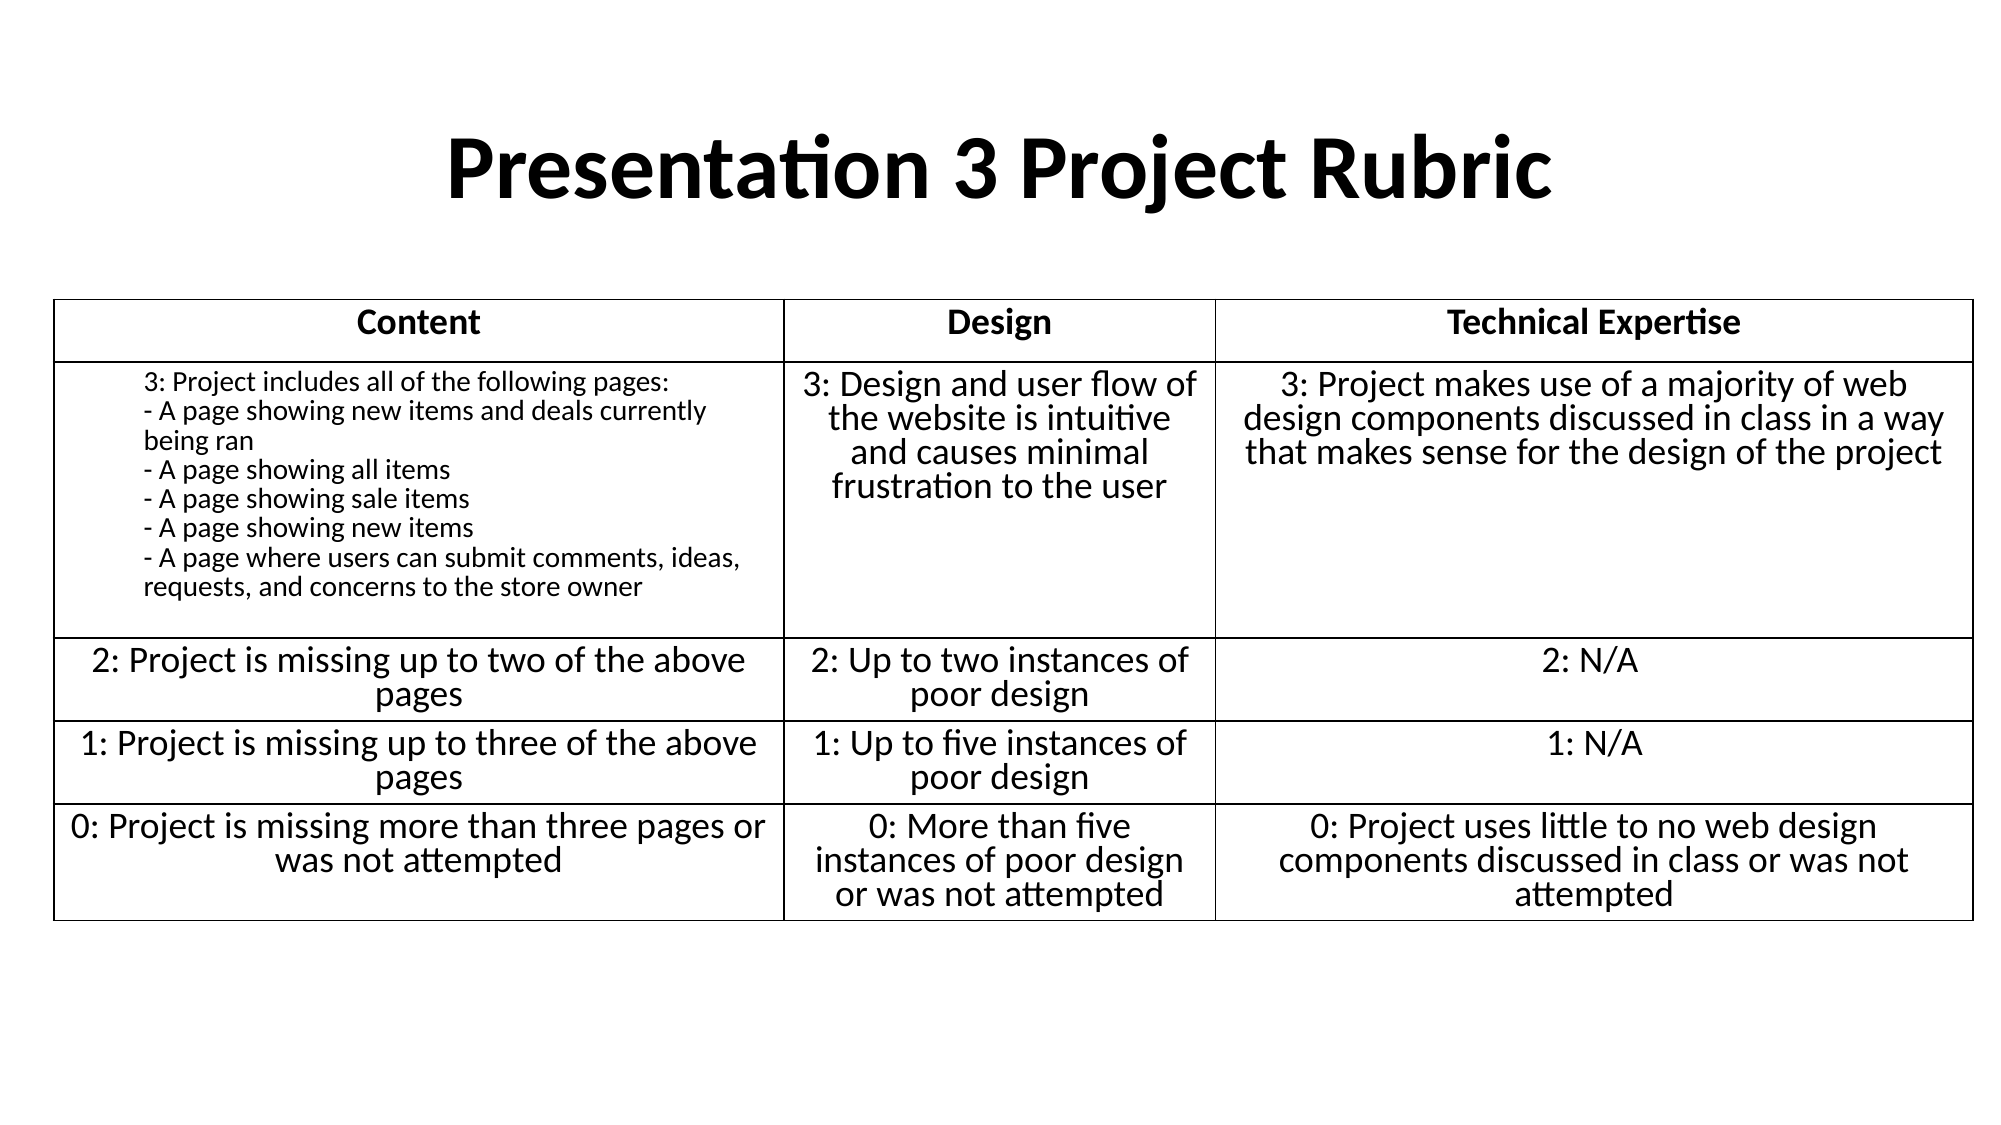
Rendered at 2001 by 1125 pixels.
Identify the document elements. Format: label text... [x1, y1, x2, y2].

table_cell 0: Project uses little to no web design components discussed in class or was not attempted [1216, 805, 1972, 920]
table_cell 2: Up to two instances of poor design [785, 639, 1215, 720]
table_cell 2: N/A [1216, 639, 1972, 720]
table_cell 0: More than five instances of poor design or was not attempted [785, 805, 1215, 920]
title Presentation 3 Project Rubric [137, 59, 1863, 278]
table_cell 1: Project is missing up to three of the above pages [55, 722, 783, 803]
table_cell 3: Project includes all of the following pages: - A page showing new items and deals currently being ran - A page showing all items - A page showing sale items - A page showing new items - A page where users can submit comments, ideas, requests, and concerns to the store owner [55, 363, 783, 637]
table_cell 0: Project is missing more than three pages or was not attempted [55, 805, 783, 920]
table_cell 3: Design and user flow of the website is intuitive and causes minimal frustration to the user [785, 363, 1215, 637]
table_header Technical Expertise [1216, 300, 1972, 361]
table_cell 1: Up to five instances of poor design [785, 722, 1215, 803]
table_cell 1: N/A [1216, 722, 1972, 803]
table_cell 2: Project is missing up to two of the above pages [55, 639, 783, 720]
table_header Design [785, 300, 1215, 361]
table_header Content [55, 300, 783, 361]
table_cell 3: Project makes use of a majority of web design components discussed in class in a way that makes sense for the design of the project [1216, 363, 1972, 637]
